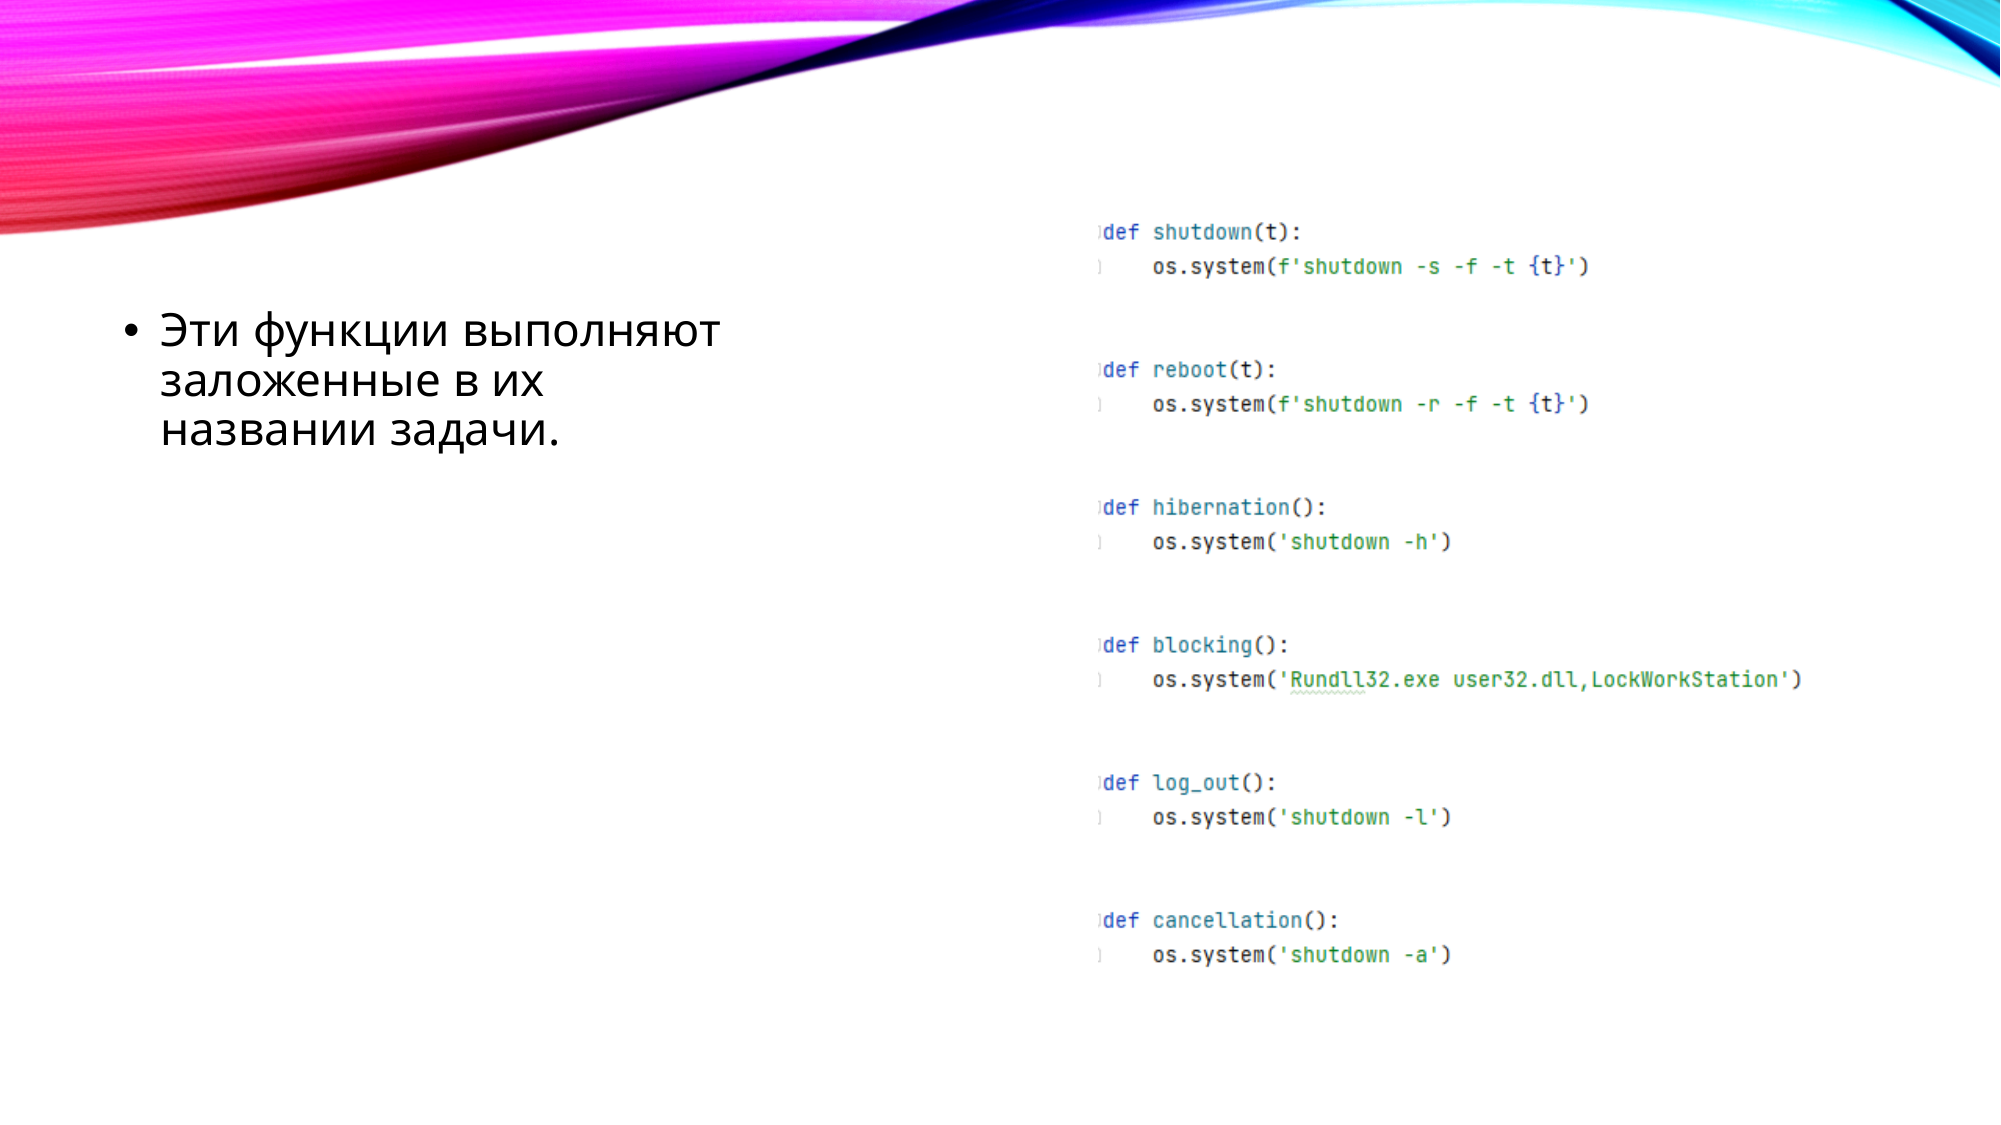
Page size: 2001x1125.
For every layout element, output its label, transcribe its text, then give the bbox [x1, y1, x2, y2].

picture [1910, 0, 2000, 45]
picture [1890, 0, 2000, 75]
picture [0, 0, 2000, 976]
list Эти функции выполняют заложенные в их названии задачи. [108, 299, 760, 960]
